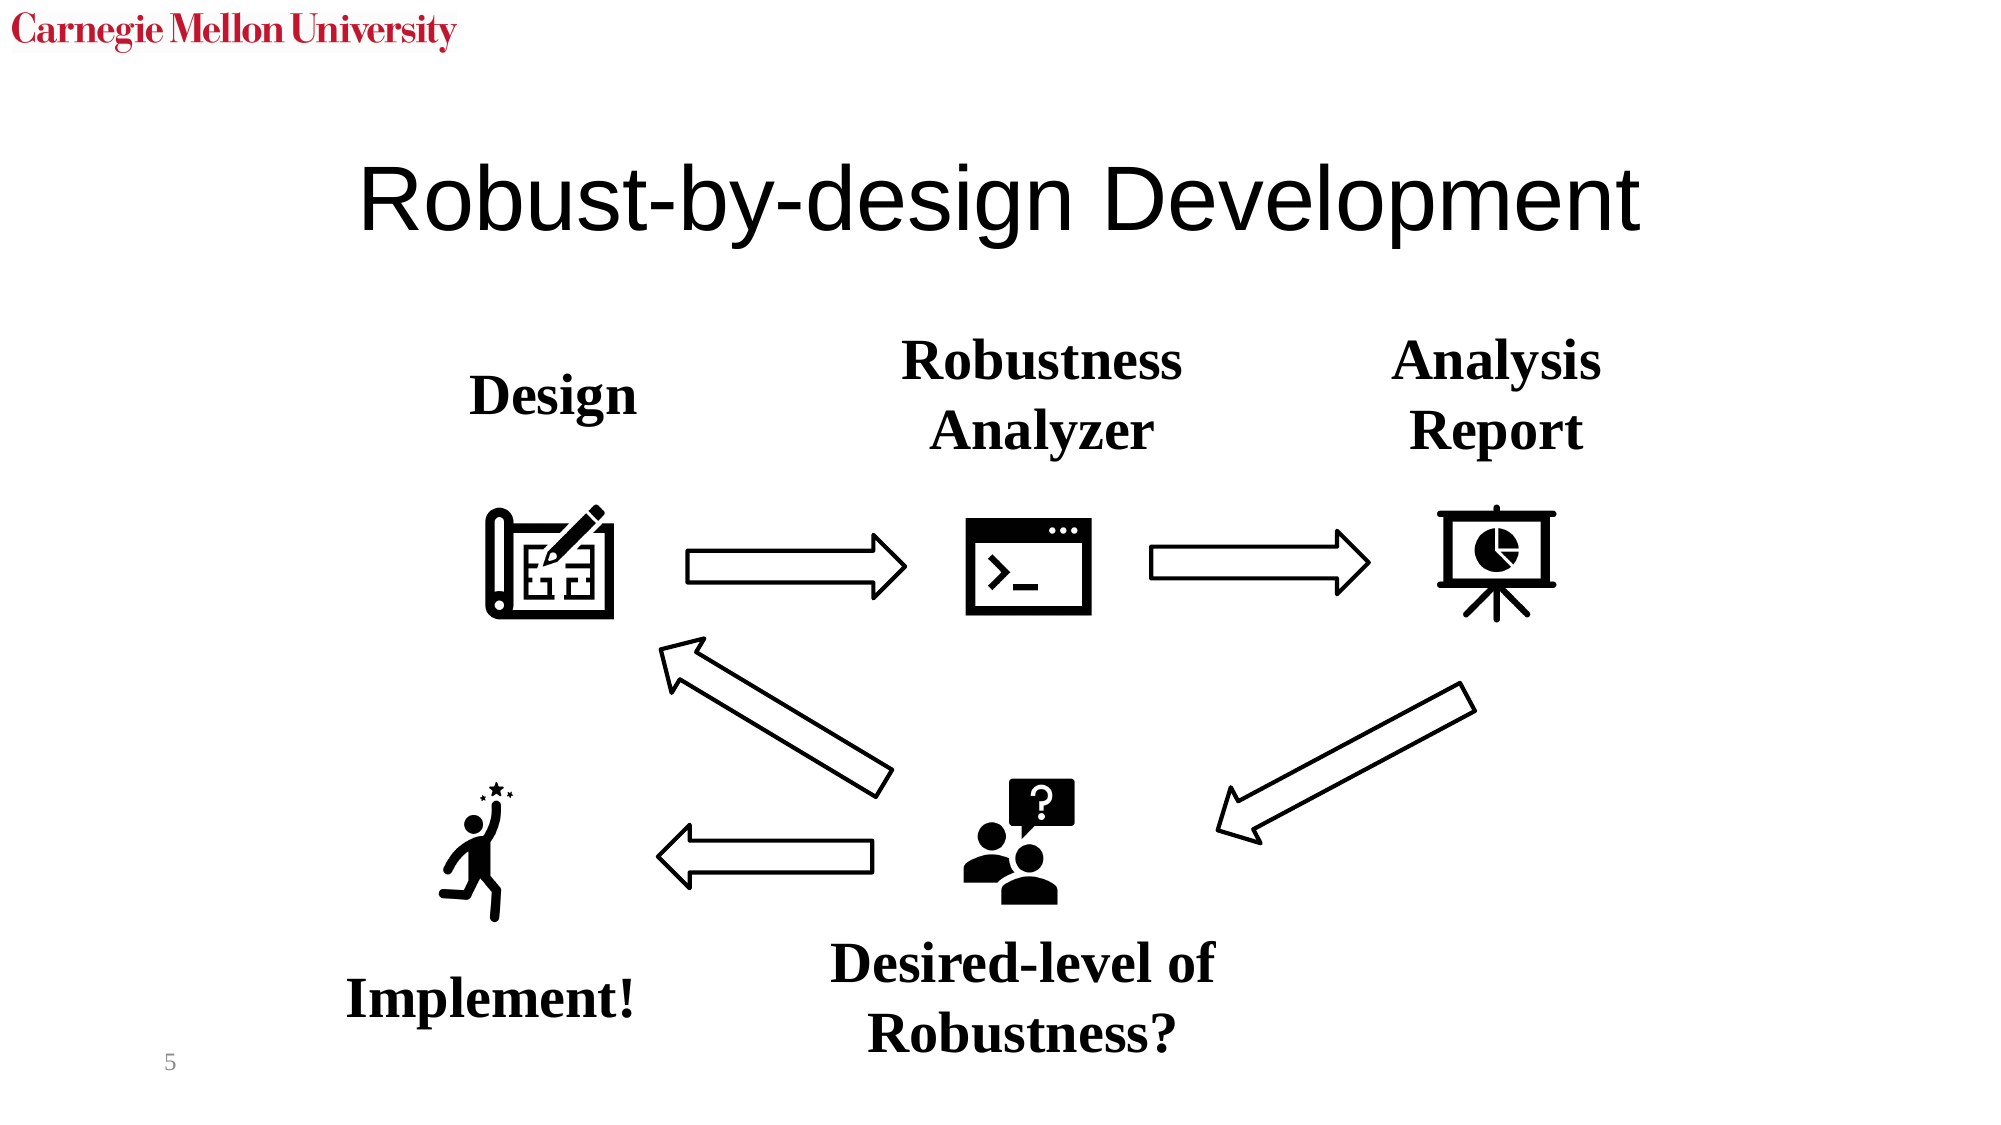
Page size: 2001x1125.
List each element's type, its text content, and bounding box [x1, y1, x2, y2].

text_box [1215, 528, 1369, 597]
text_box [658, 636, 887, 764]
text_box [810, 766, 1237, 1074]
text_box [324, 777, 659, 1038]
text_box [662, 822, 805, 891]
text_box [685, 548, 869, 585]
title Robust-by-design Development [150, 99, 1850, 288]
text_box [1375, 313, 1619, 638]
text_box [1240, 680, 1477, 846]
picture [12, 12, 457, 53]
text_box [874, 313, 1211, 642]
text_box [448, 349, 659, 638]
slide_number 5 [149, 1030, 288, 1091]
